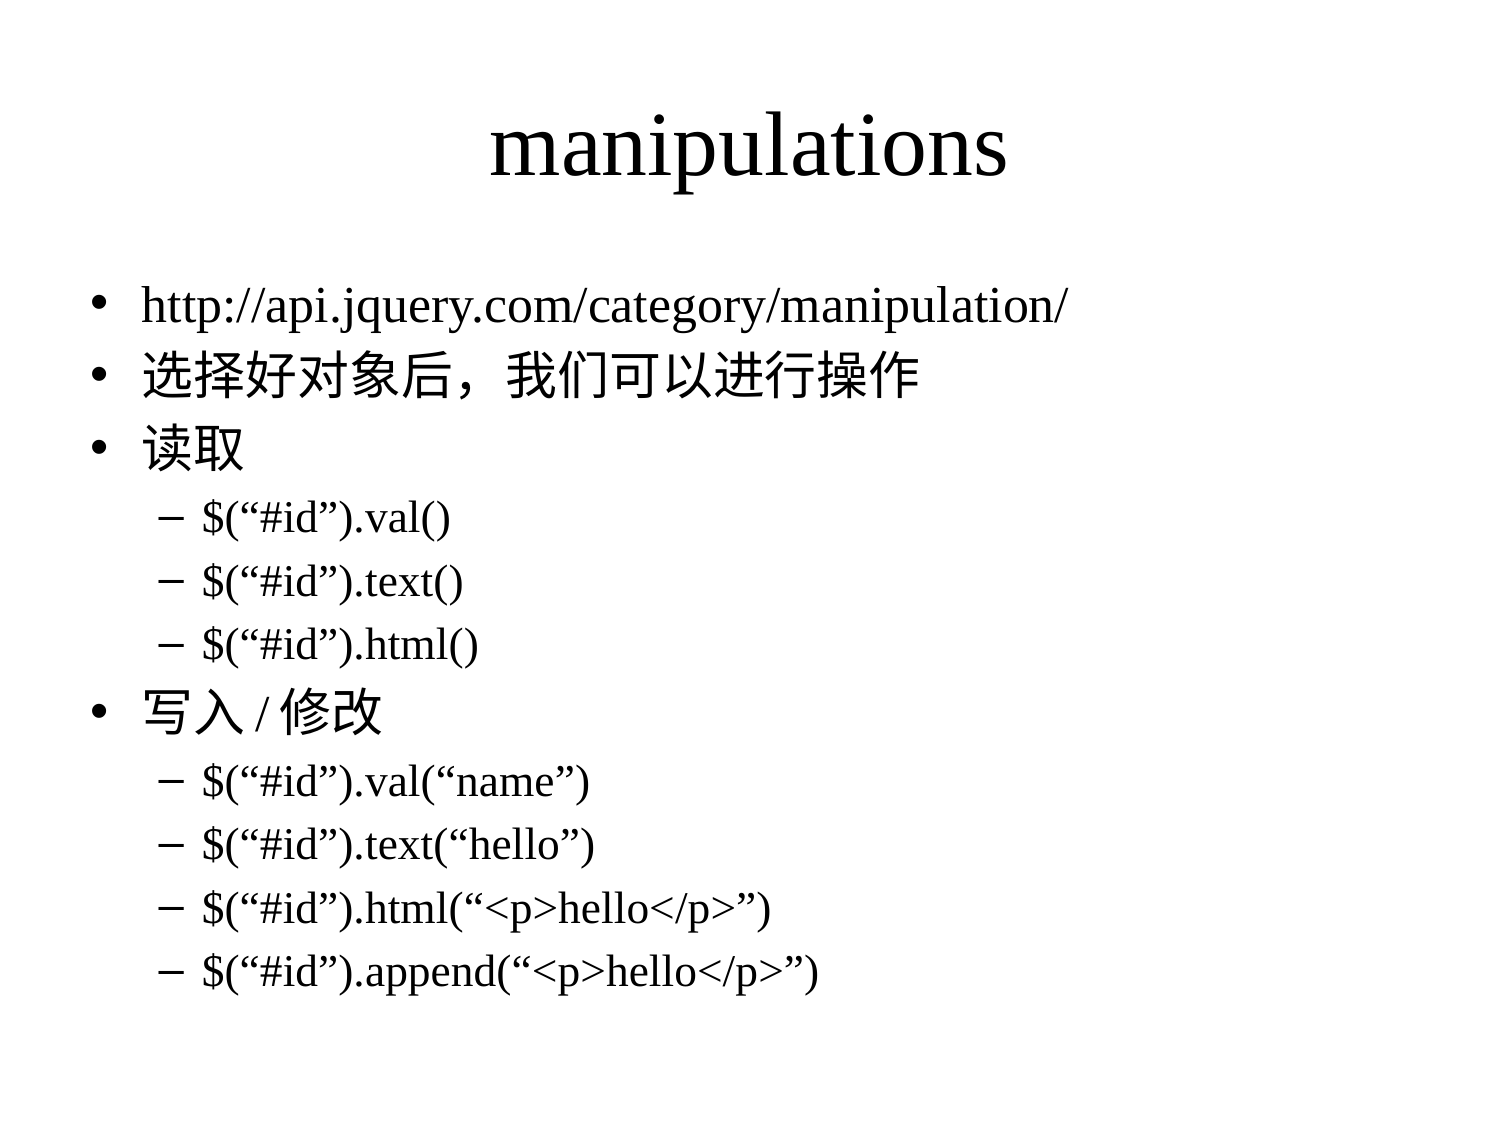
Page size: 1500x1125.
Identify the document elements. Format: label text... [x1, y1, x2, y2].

title manipulations [75, 45, 1425, 233]
list http://api.jquery.com/category/manipulation/ 选择好对象后，我们可以进行操作 读取 $(“#id”).val() $(“#id”).text() $(“#id”).html() 写入/修改 $(“#id”).val(“name”) $(“#id”).text(“hello”) $(“#id”).html(“<p>hello</p>”) $(“#id”).append(“<p>hello</p>”) [75, 262, 1425, 1005]
